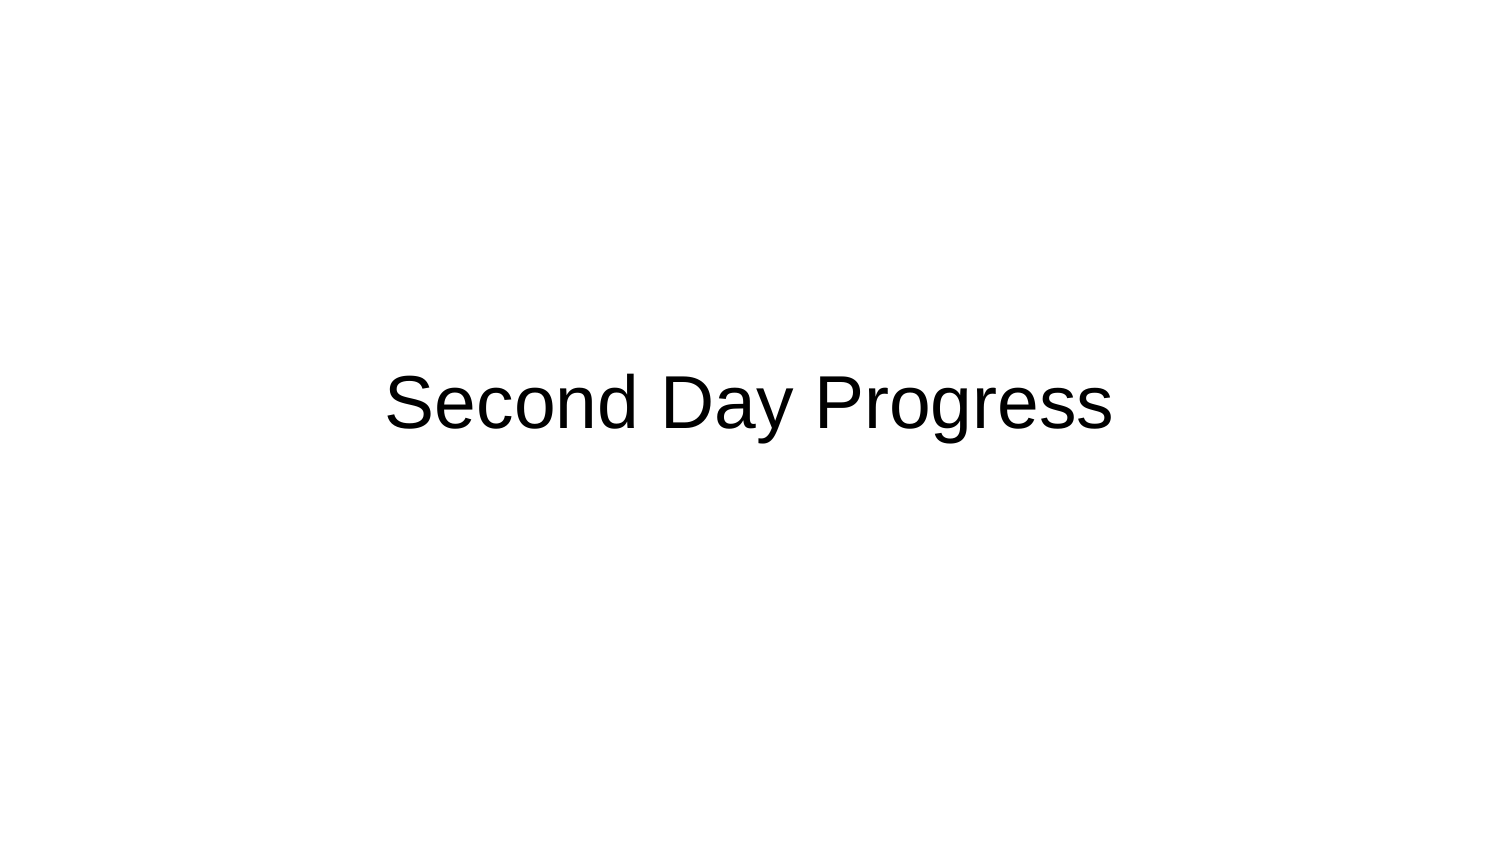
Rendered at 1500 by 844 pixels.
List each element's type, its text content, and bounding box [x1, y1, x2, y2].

title Second Day Progress [51, 122, 1449, 459]
